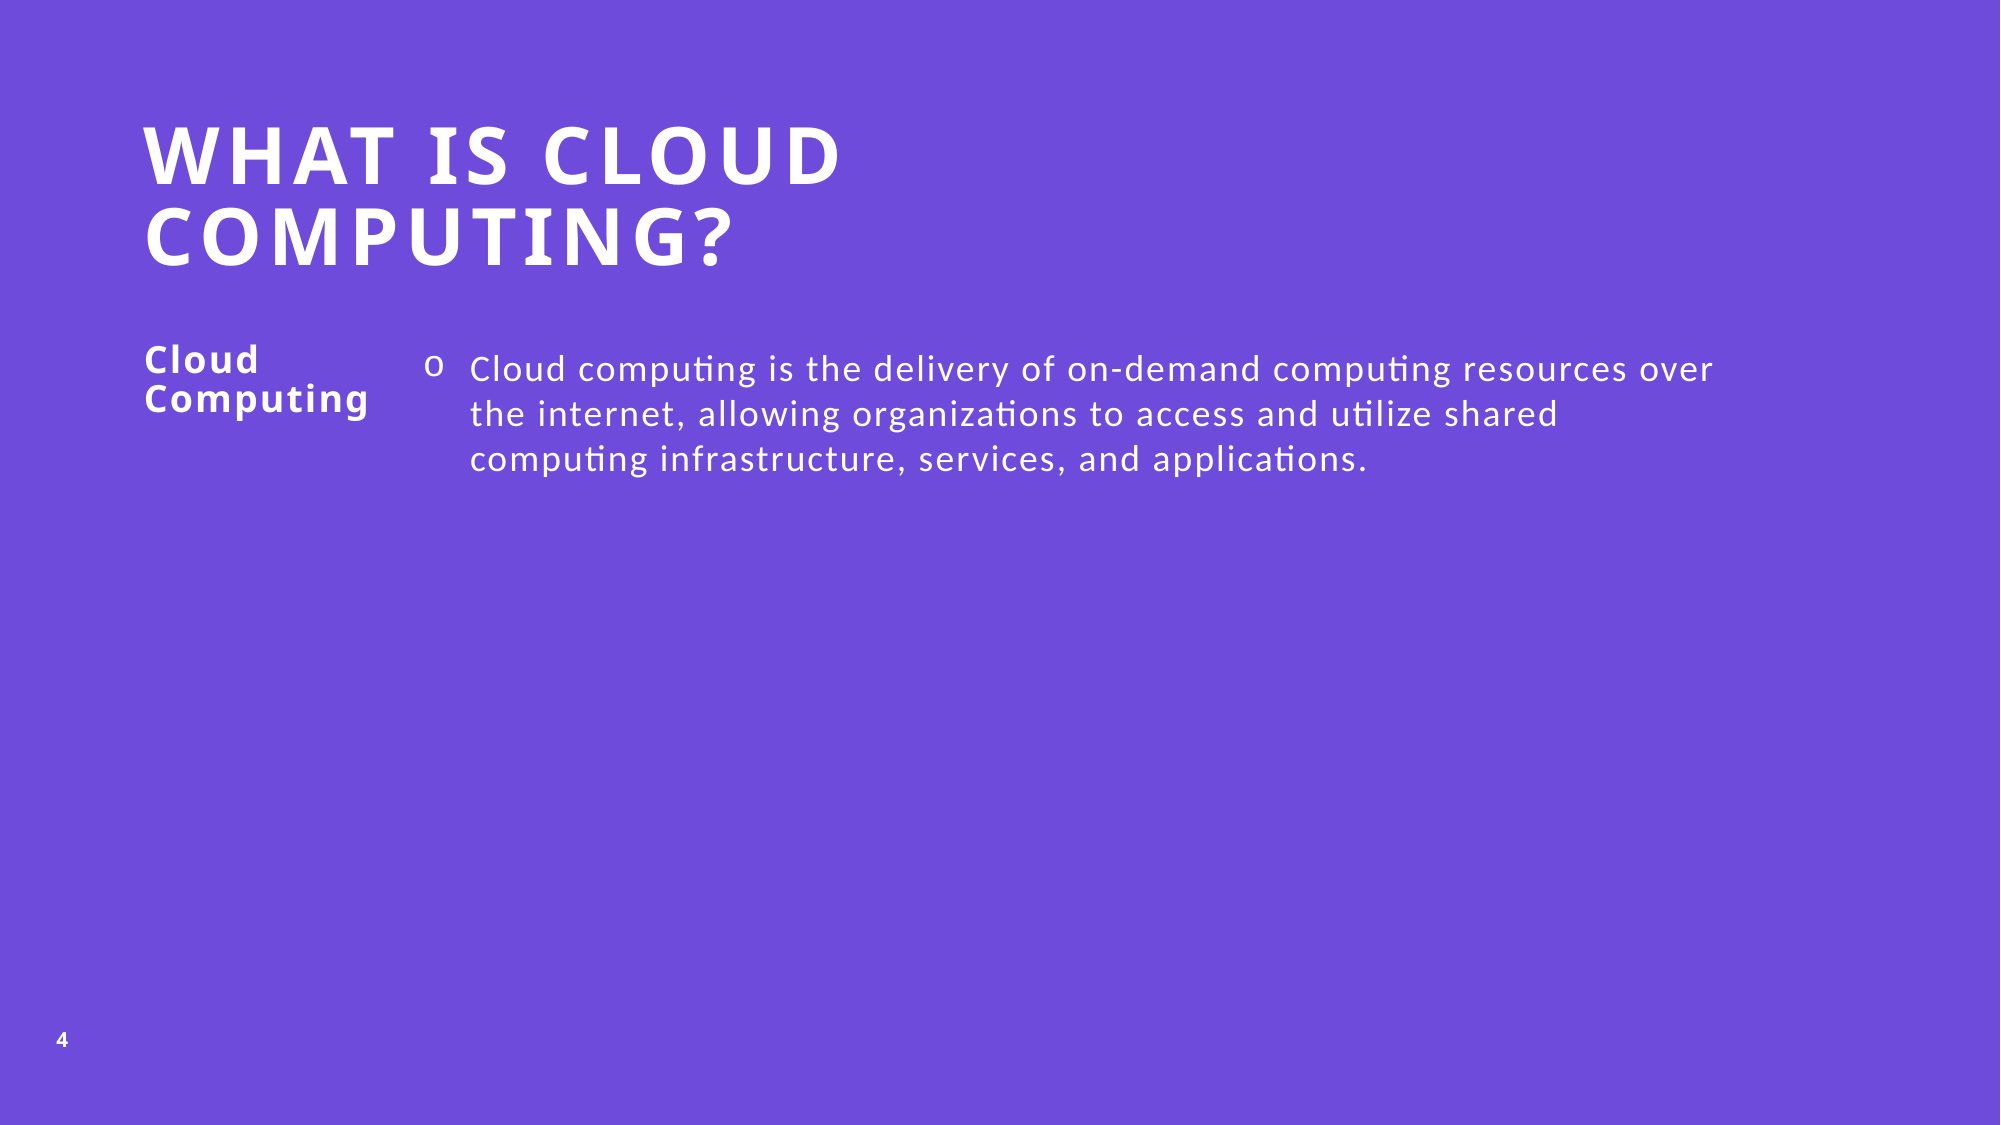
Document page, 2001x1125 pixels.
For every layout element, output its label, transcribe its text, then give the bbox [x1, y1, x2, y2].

list Cloud Computing [143, 343, 408, 545]
title What is ClouD Computing? [143, 112, 1065, 345]
slide_number 4 [0, 943, 125, 1062]
list Cloud computing is the delivery of on-demand computing resources over the internet, allowing organizations to access and utilize shared computing infrastructure, services, and applications. [423, 343, 1736, 760]
